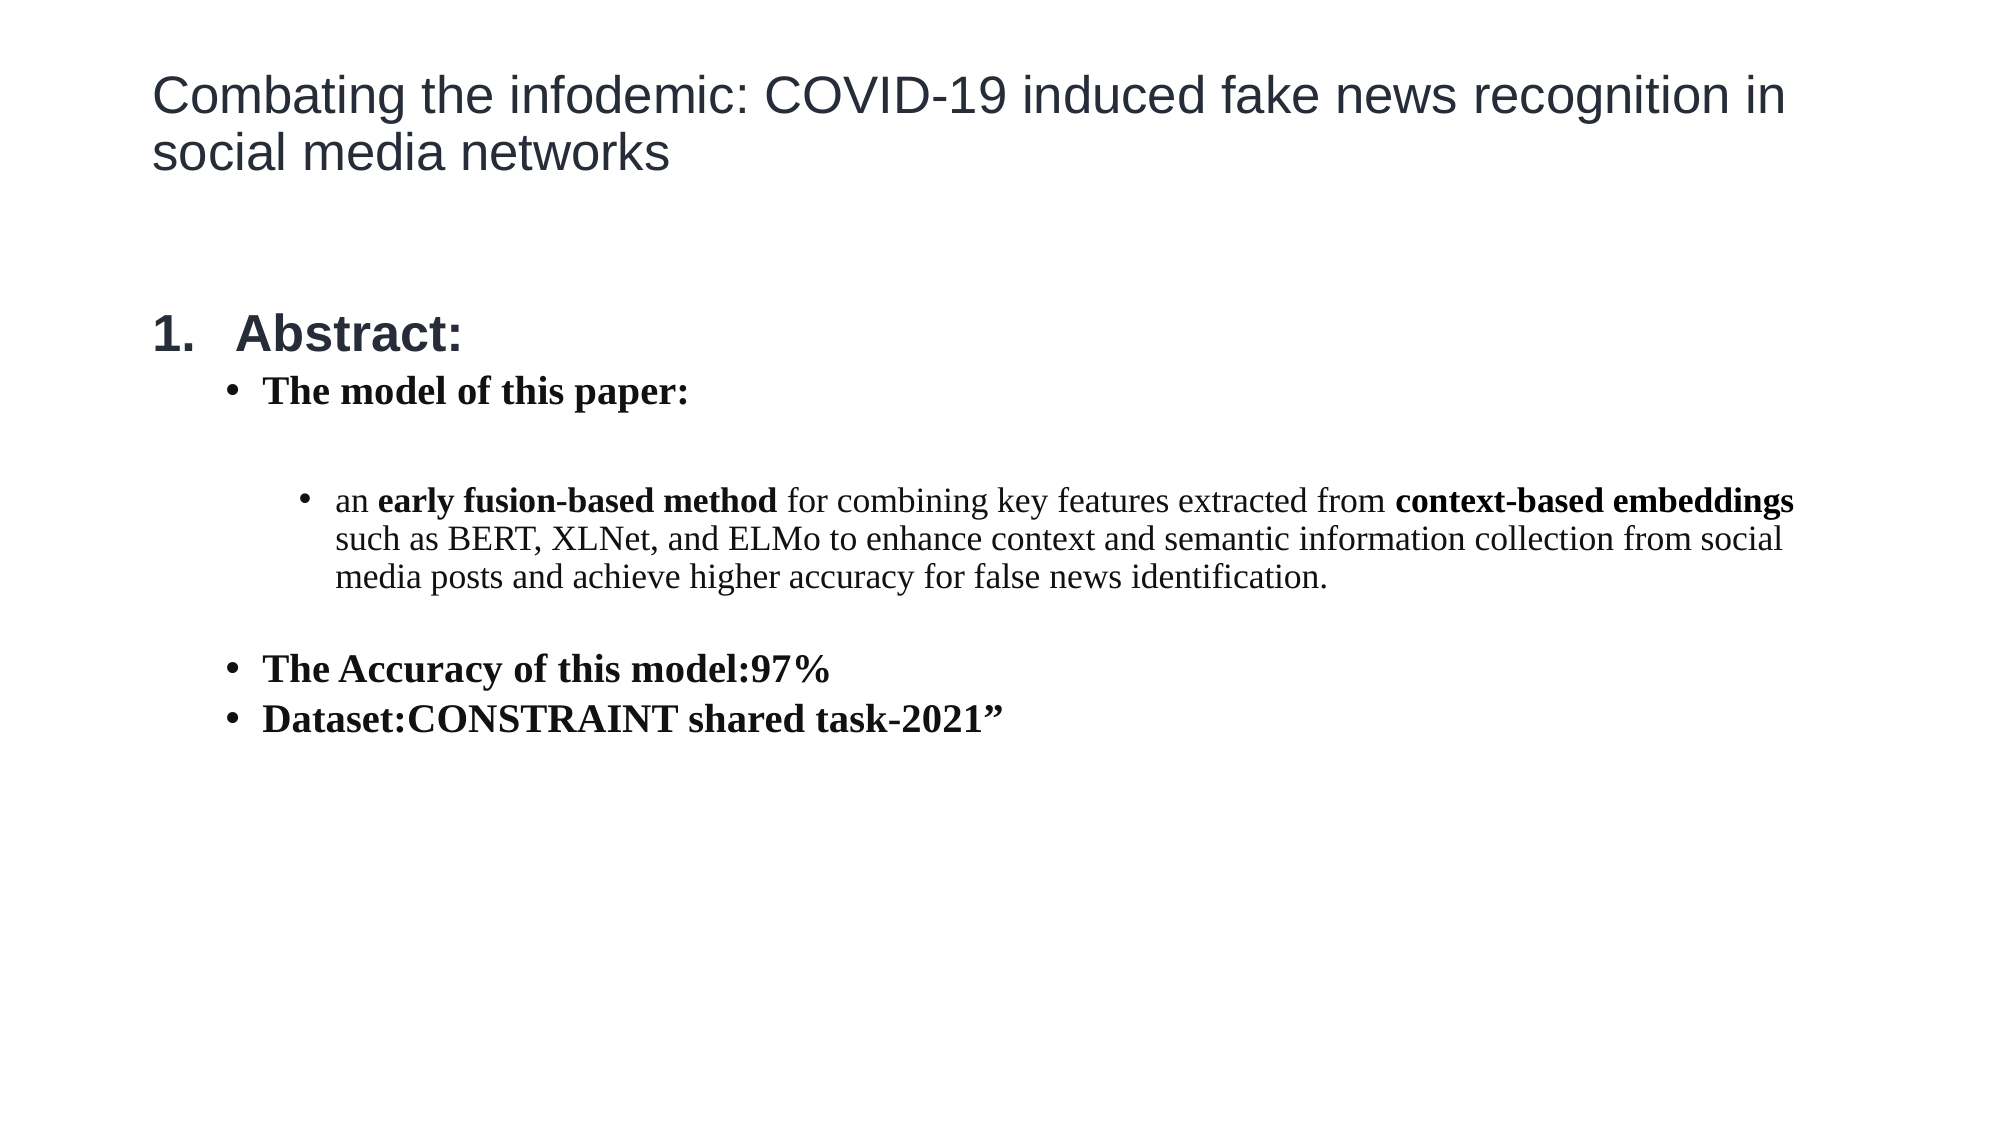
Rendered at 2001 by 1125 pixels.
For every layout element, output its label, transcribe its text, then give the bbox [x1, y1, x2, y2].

title Combating the infodemic: COVID-19 induced fake news recognition in social media networks [137, 59, 1863, 278]
list Abstract: The model of this paper: an early fusion-based method for combining key features extracted from context-based embeddings such as BERT, XLNet, and ELMo to enhance context and semantic information collection from social media posts and achieve higher accuracy for false news identification. The Accuracy of this model:97% Dataset:CONSTRAINT shared task-2021” [137, 299, 1863, 1014]
